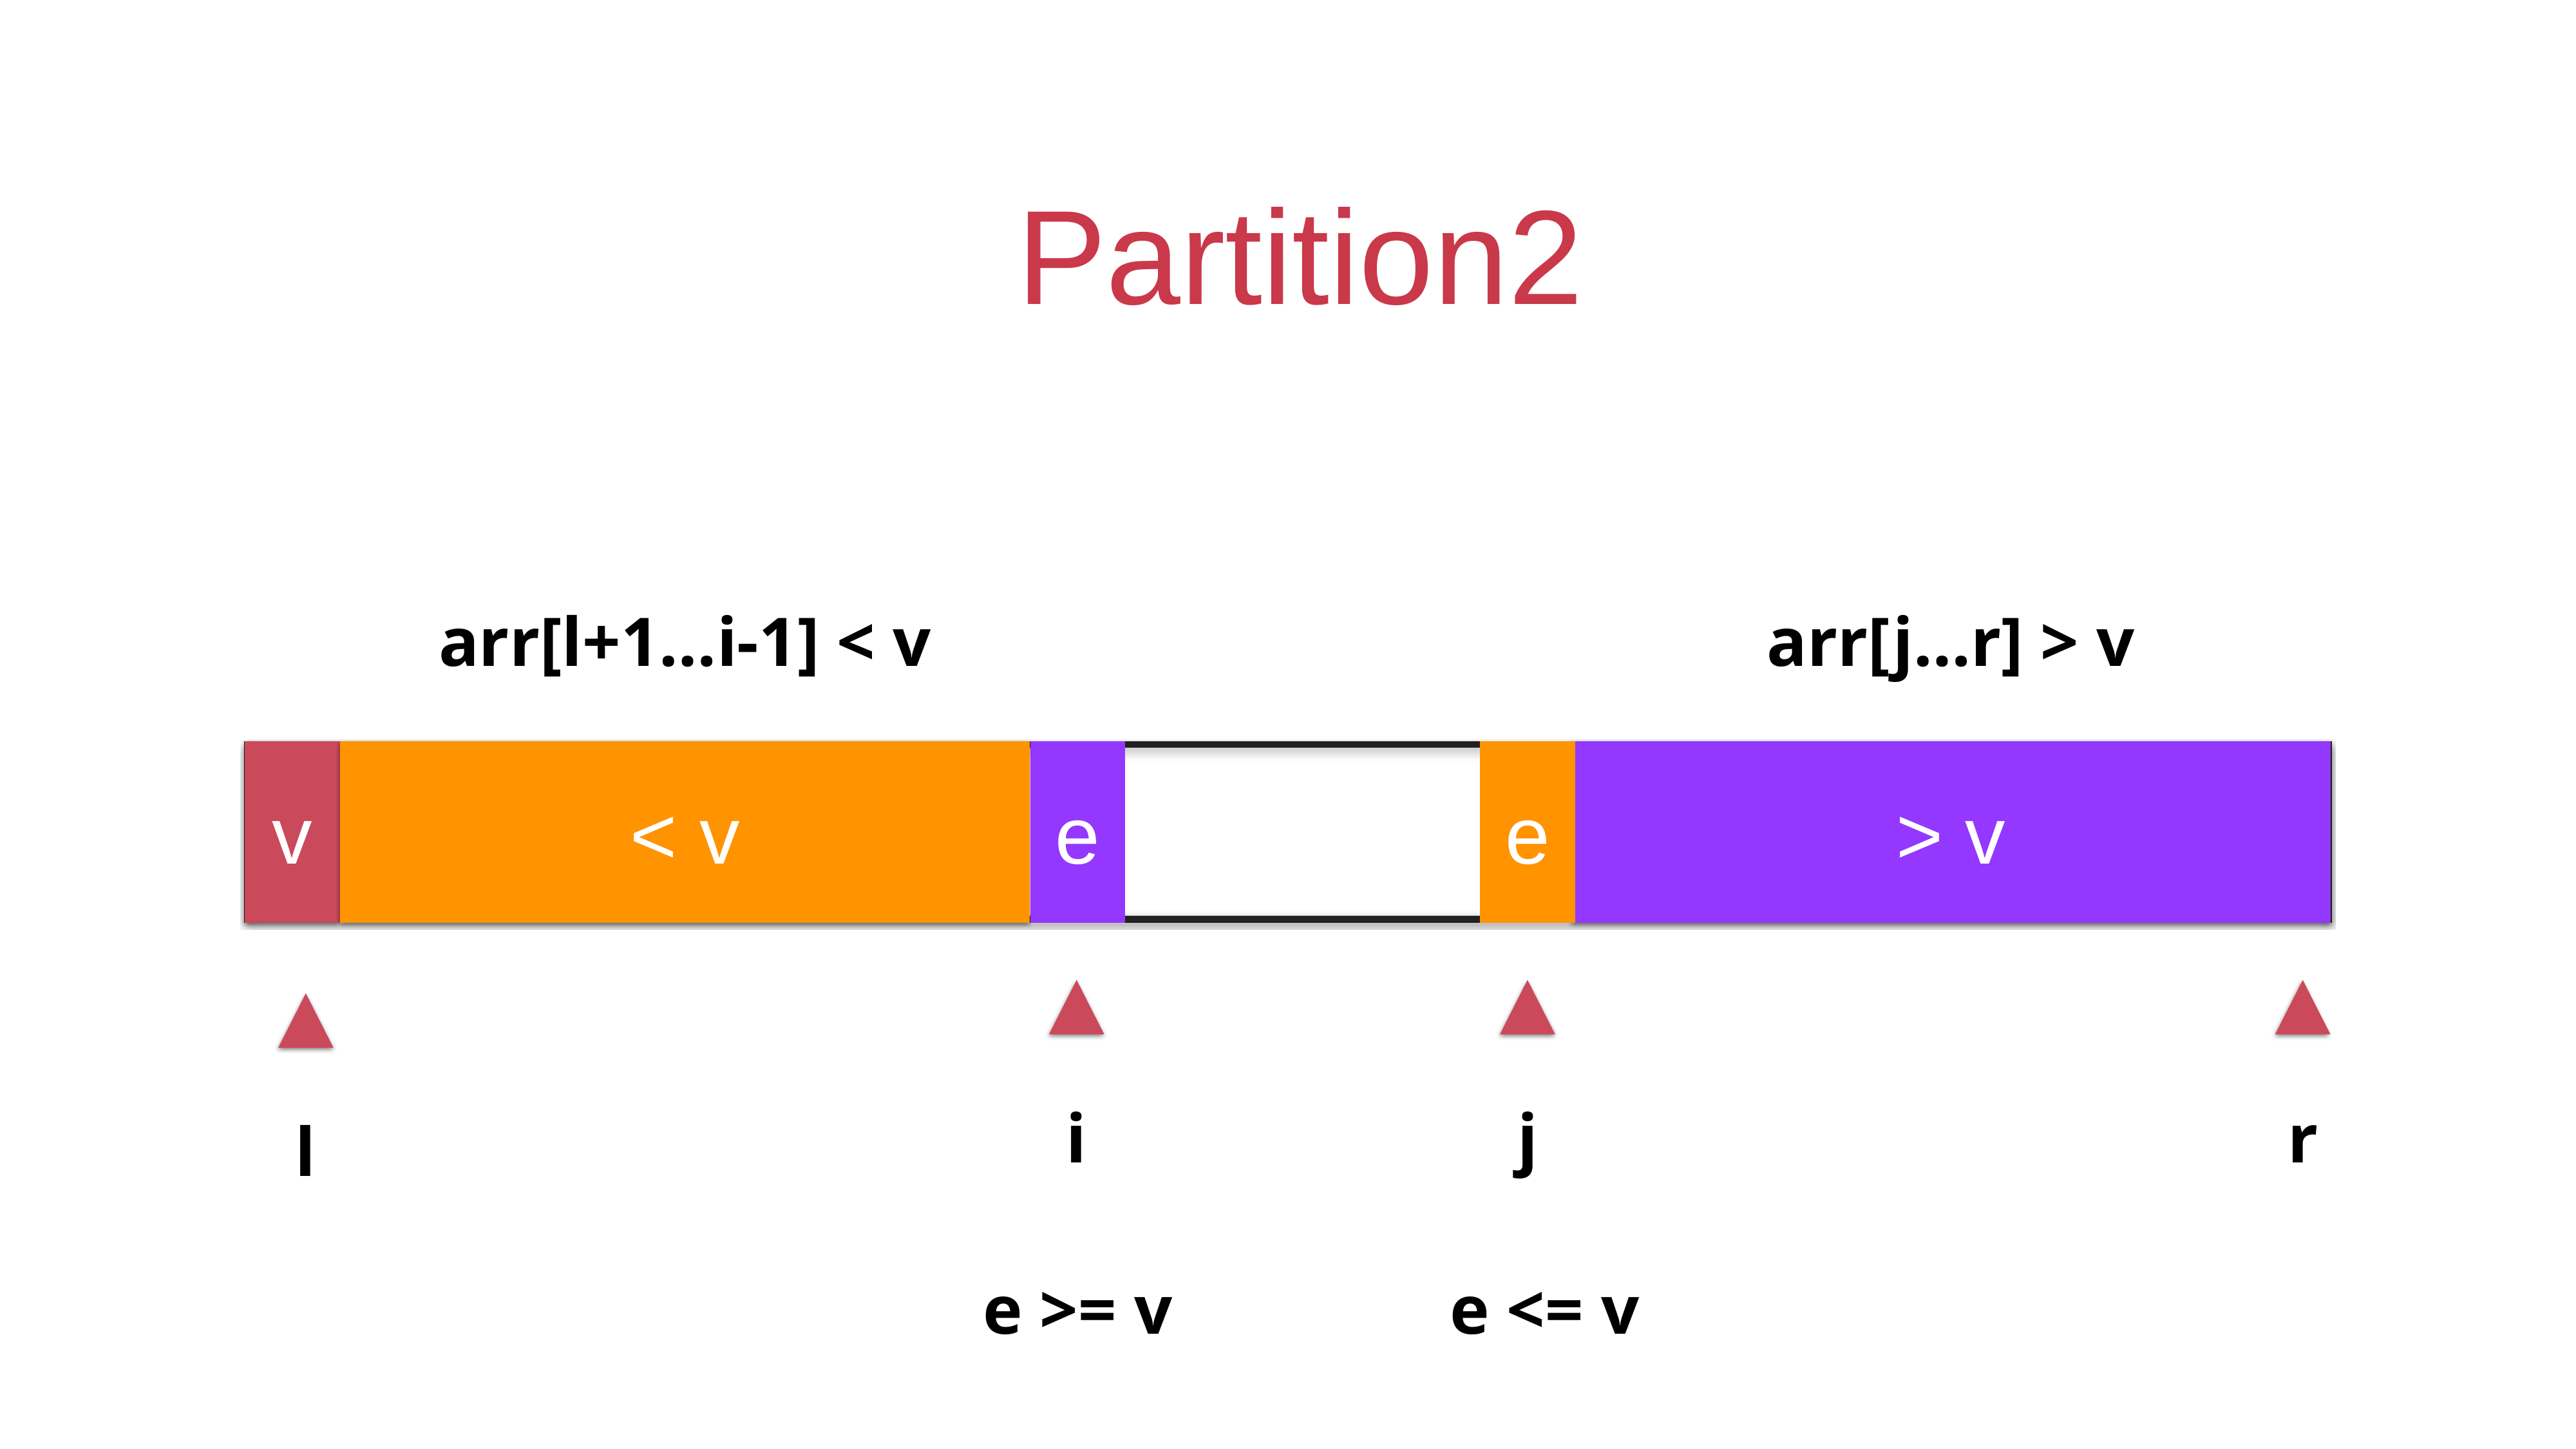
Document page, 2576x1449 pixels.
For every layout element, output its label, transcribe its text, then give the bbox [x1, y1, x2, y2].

text_box v [248, 744, 337, 920]
text_box e [1033, 744, 1122, 920]
text_box [1028, 744, 1033, 920]
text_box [2275, 980, 2331, 1180]
text_box e <= v [1444, 1262, 1645, 1353]
text_box e [1483, 744, 1572, 920]
text_box > v [1574, 744, 2327, 920]
text_box < v [343, 744, 1027, 920]
text_box arr[j…r] > v [1680, 594, 2222, 685]
title Partition2 [187, 122, 2389, 337]
text_box [1122, 744, 1483, 920]
text_box e >= v [977, 1262, 1178, 1353]
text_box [1499, 980, 1555, 1180]
text_box arr[l+1…i-1] < v [319, 594, 1051, 685]
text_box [278, 993, 334, 1194]
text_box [1048, 980, 1104, 1180]
